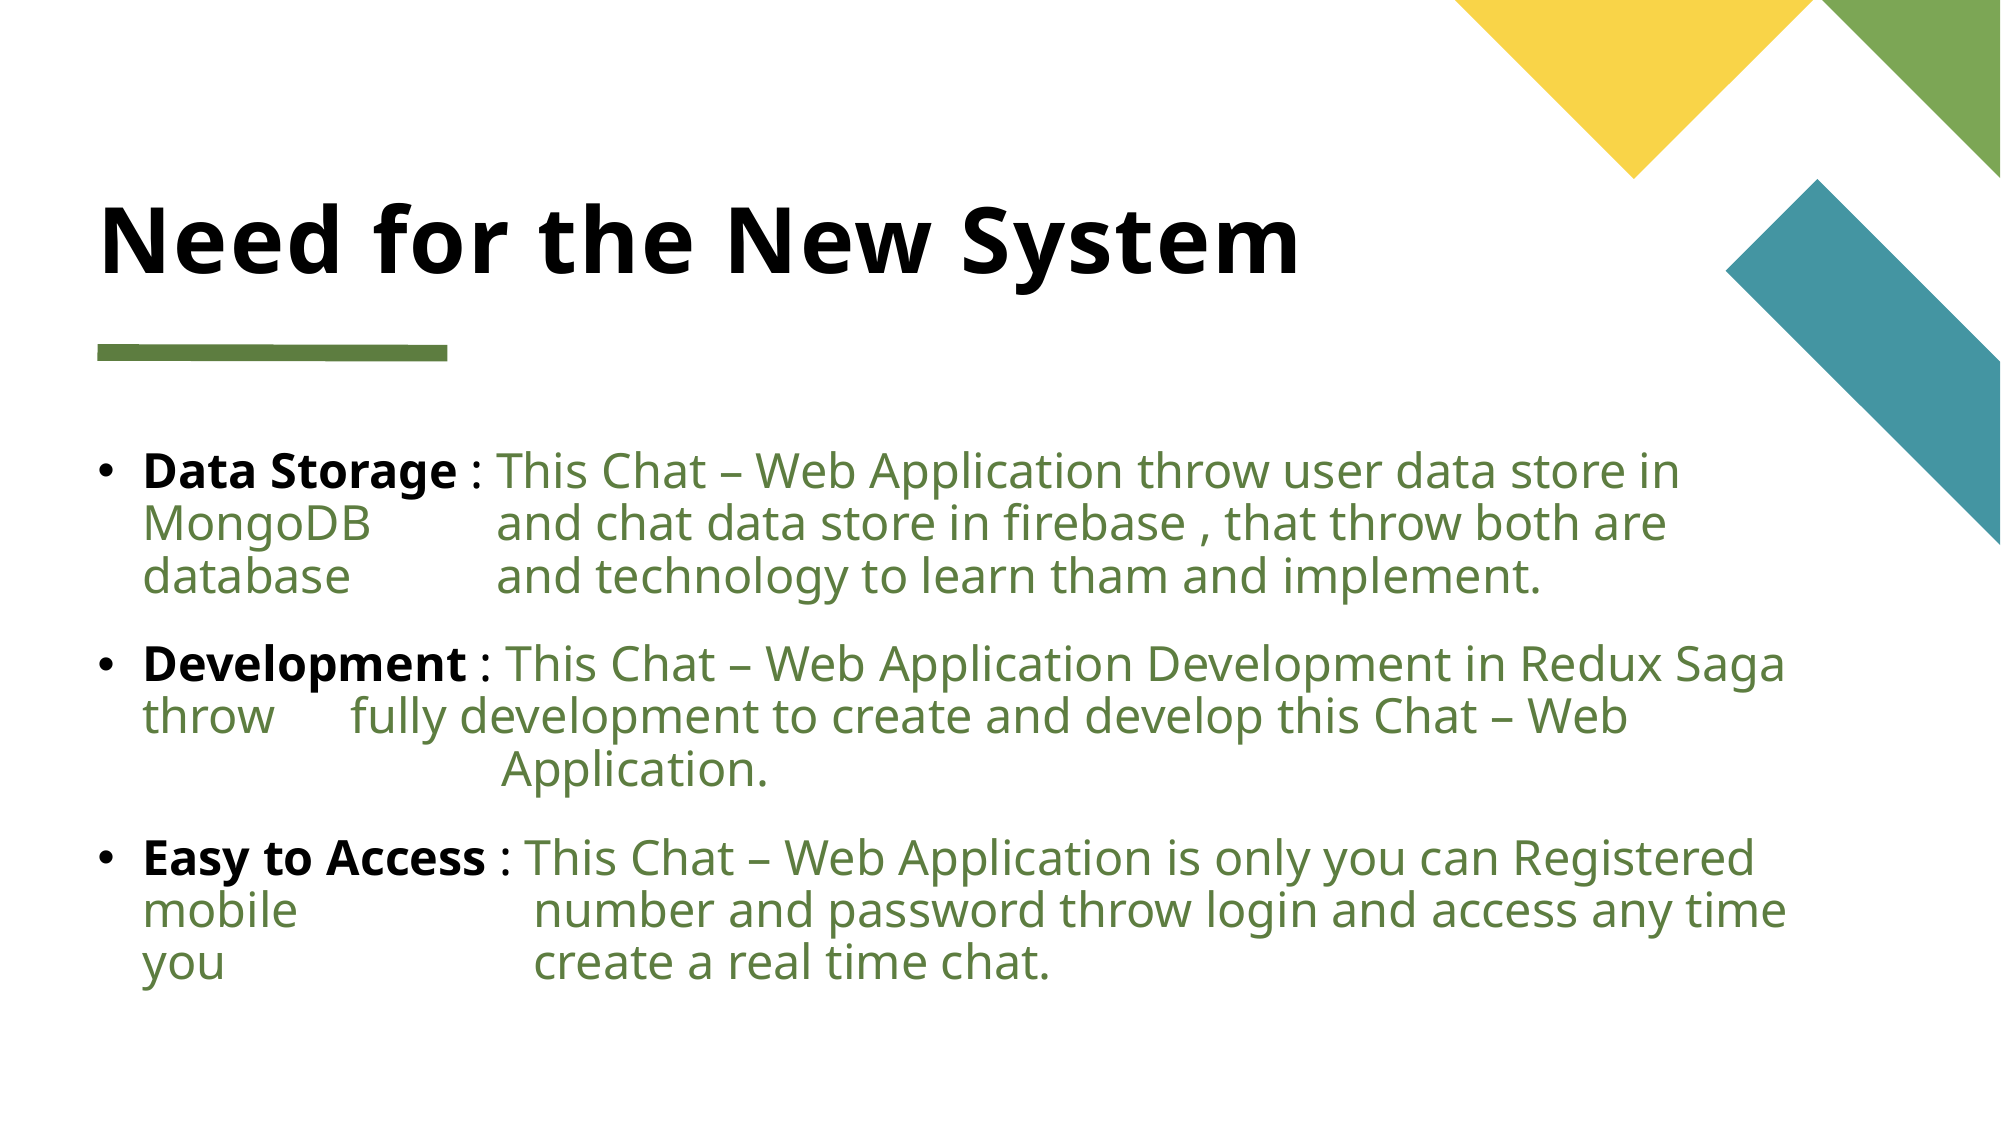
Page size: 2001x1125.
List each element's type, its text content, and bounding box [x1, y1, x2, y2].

title Need for the New System [97, 45, 1702, 291]
list Data Storage : This Chat – Web Application throw user data store in MongoDB and chat data store in firebase , that throw both are database and technology to learn tham and implement. Development : This Chat – Web Application Development in Redux Saga throw fully development to create and develop this Chat – Web Application. Easy to Access : This Chat – Web Application is only you can Registered mobile number and password throw login and access any time you create a real time chat. [97, 439, 1833, 1030]
